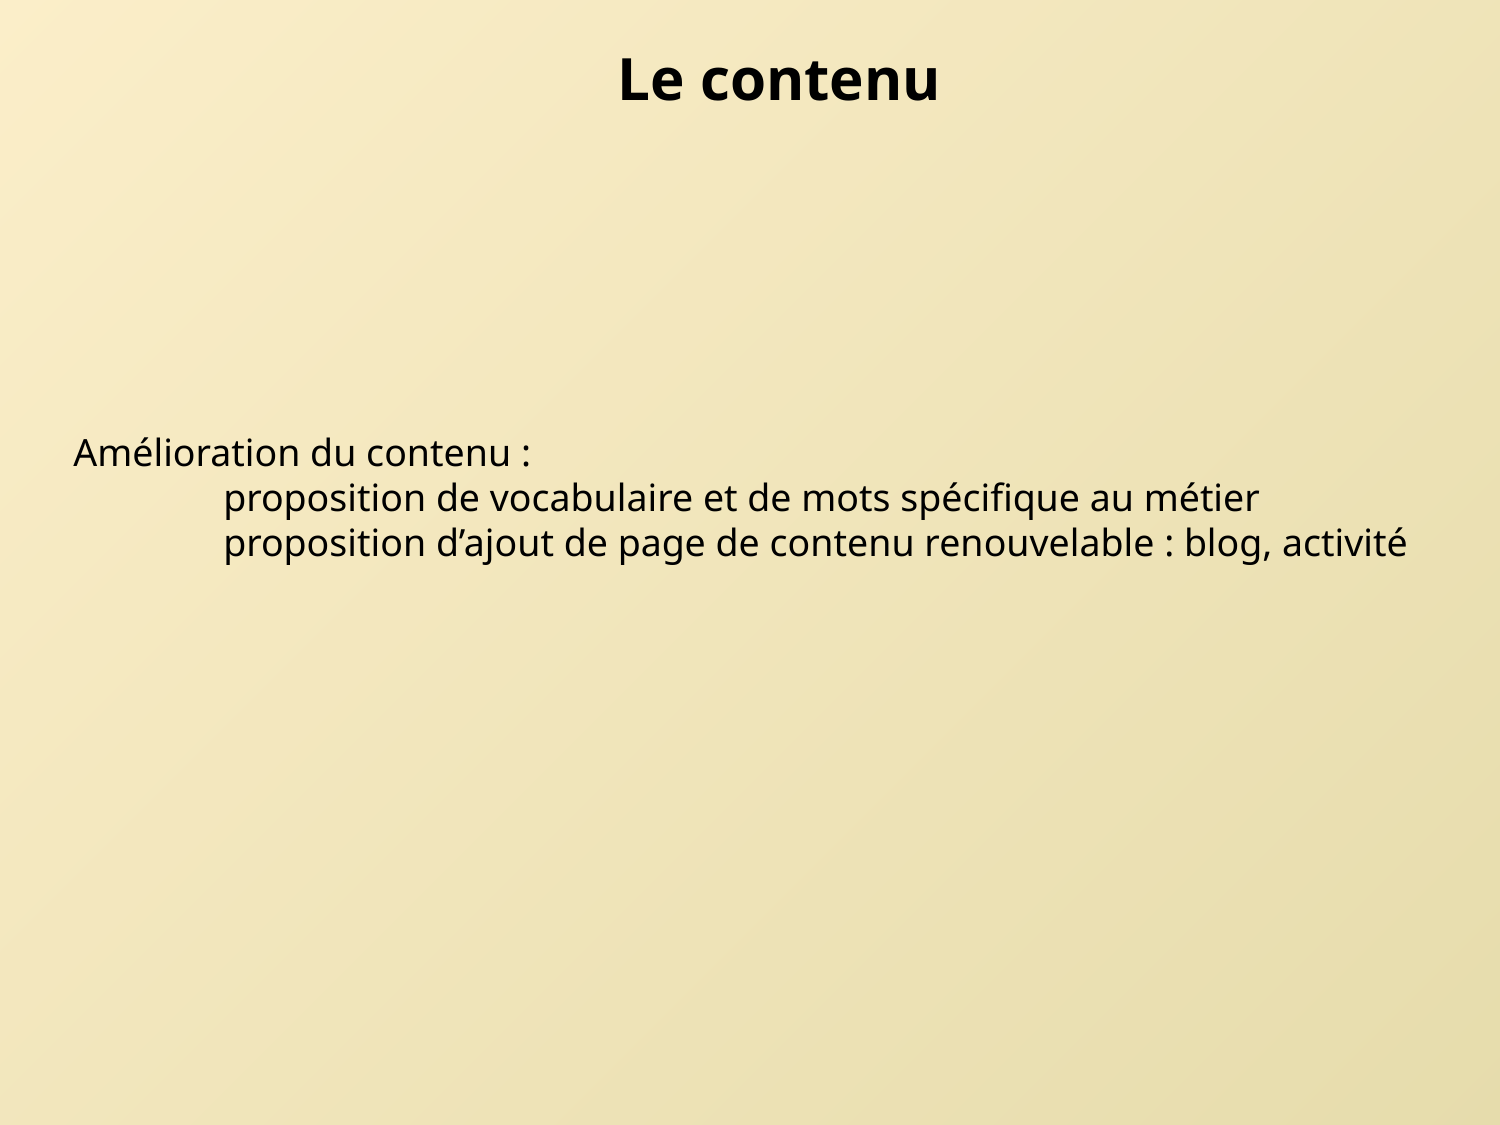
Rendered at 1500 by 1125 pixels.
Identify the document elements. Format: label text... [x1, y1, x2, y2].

text_box Le contenu [304, 35, 1254, 120]
text_box Amélioration du contenu : proposition de vocabulaire et de mots spécifique au métier proposition d’ajout de page de contenu renouvelable : blog, activité [58, 421, 1453, 572]
